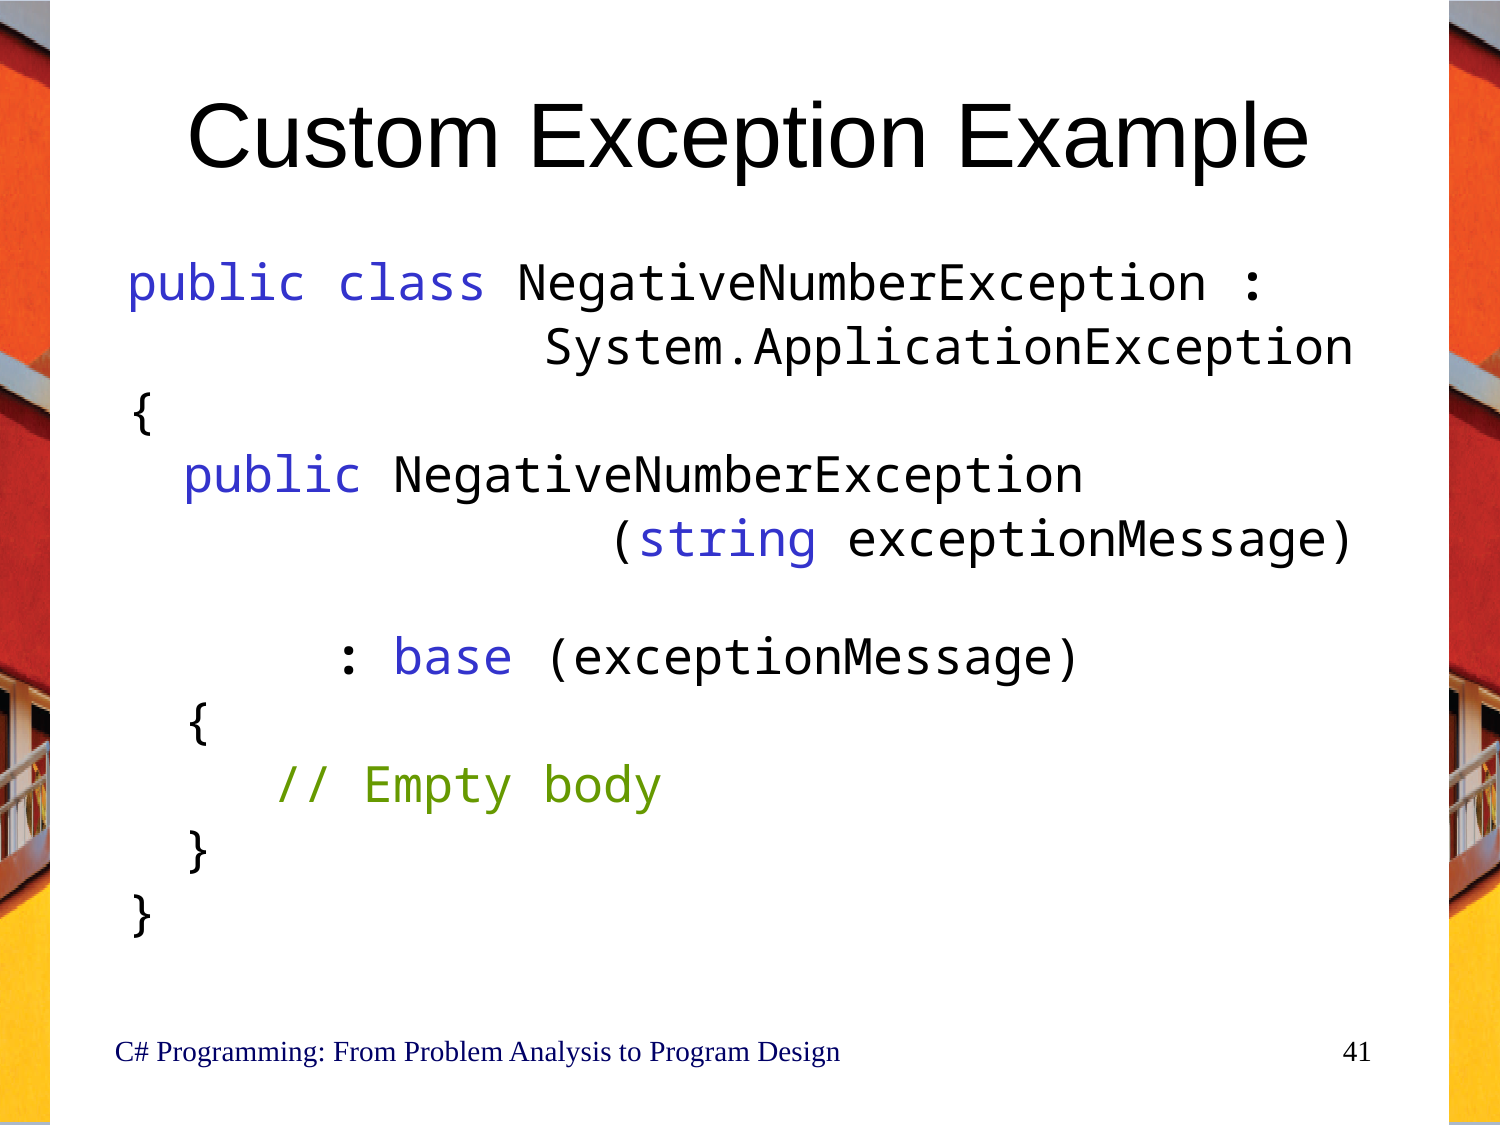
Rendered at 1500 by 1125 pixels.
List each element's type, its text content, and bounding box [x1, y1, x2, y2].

title Custom Exception Example [112, 37, 1388, 226]
picture [1449, 0, 1500, 1125]
list public class NegativeNumberException : System.ApplicationException { public NegativeNumberException (string exceptionMessage) : base (exceptionMessage) { // Empty body } } [112, 249, 1388, 926]
slide_number 41 [1074, 1024, 1388, 1101]
footer C# Programming: From Problem Analysis to Program Design [99, 1024, 988, 1101]
picture [0, 0, 50, 1125]
